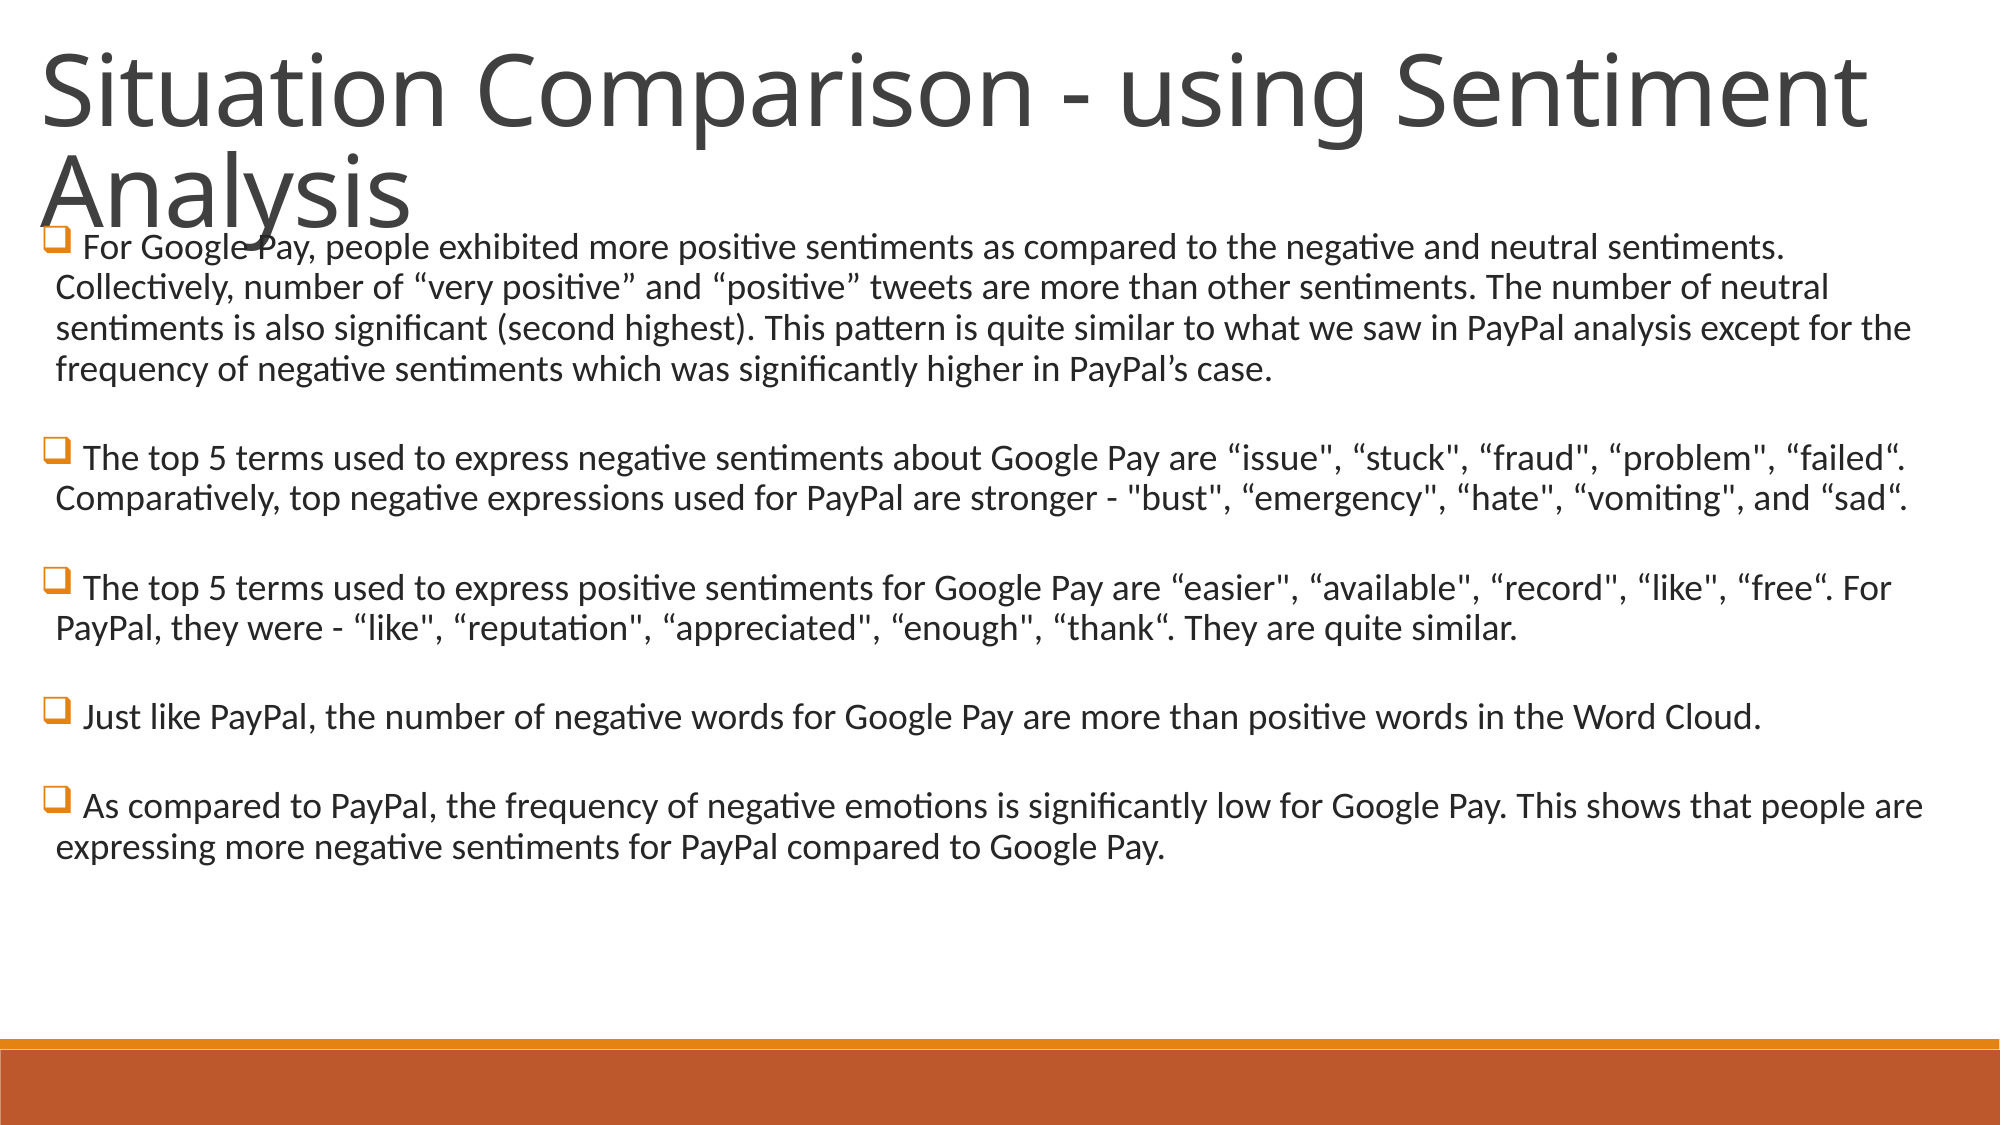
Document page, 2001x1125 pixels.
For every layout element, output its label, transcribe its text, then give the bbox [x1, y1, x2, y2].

text_box For Google Pay, people exhibited more positive sentiments as compared to the negative and neutral sentiments. Collectively, number of “very positive” and “positive” tweets are more than other sentiments. The number of neutral sentiments is also significant (second highest). This pattern is quite similar to what we saw in PayPal analysis except for the frequency of negative sentiments which was significantly higher in PayPal’s case. The top 5 terms used to express negative sentiments about Google Pay are “issue", “stuck", “fraud", “problem", “failed“. Comparatively, top negative expressions used for PayPal are stronger - "bust", “emergency", “hate", “vomiting", and “sad“. The top 5 terms used to express positive sentiments for Google Pay are “easier", “available", “record", “like", “free“. For PayPal, they were - “like", “reputation", “appreciated", “enough", “thank“. They are quite similar. Just like PayPal, the number of negative words for Google Pay are more than positive words in the Word Cloud. As compared to PayPal, the frequency of negative emotions is significantly low for Google Pay. This shows that people are expressing more negative sentiments for PayPal compared to Google Pay. [25, 175, 1975, 1022]
text_box Situation Comparison - using Sentiment Analysis [25, 37, 2000, 246]
